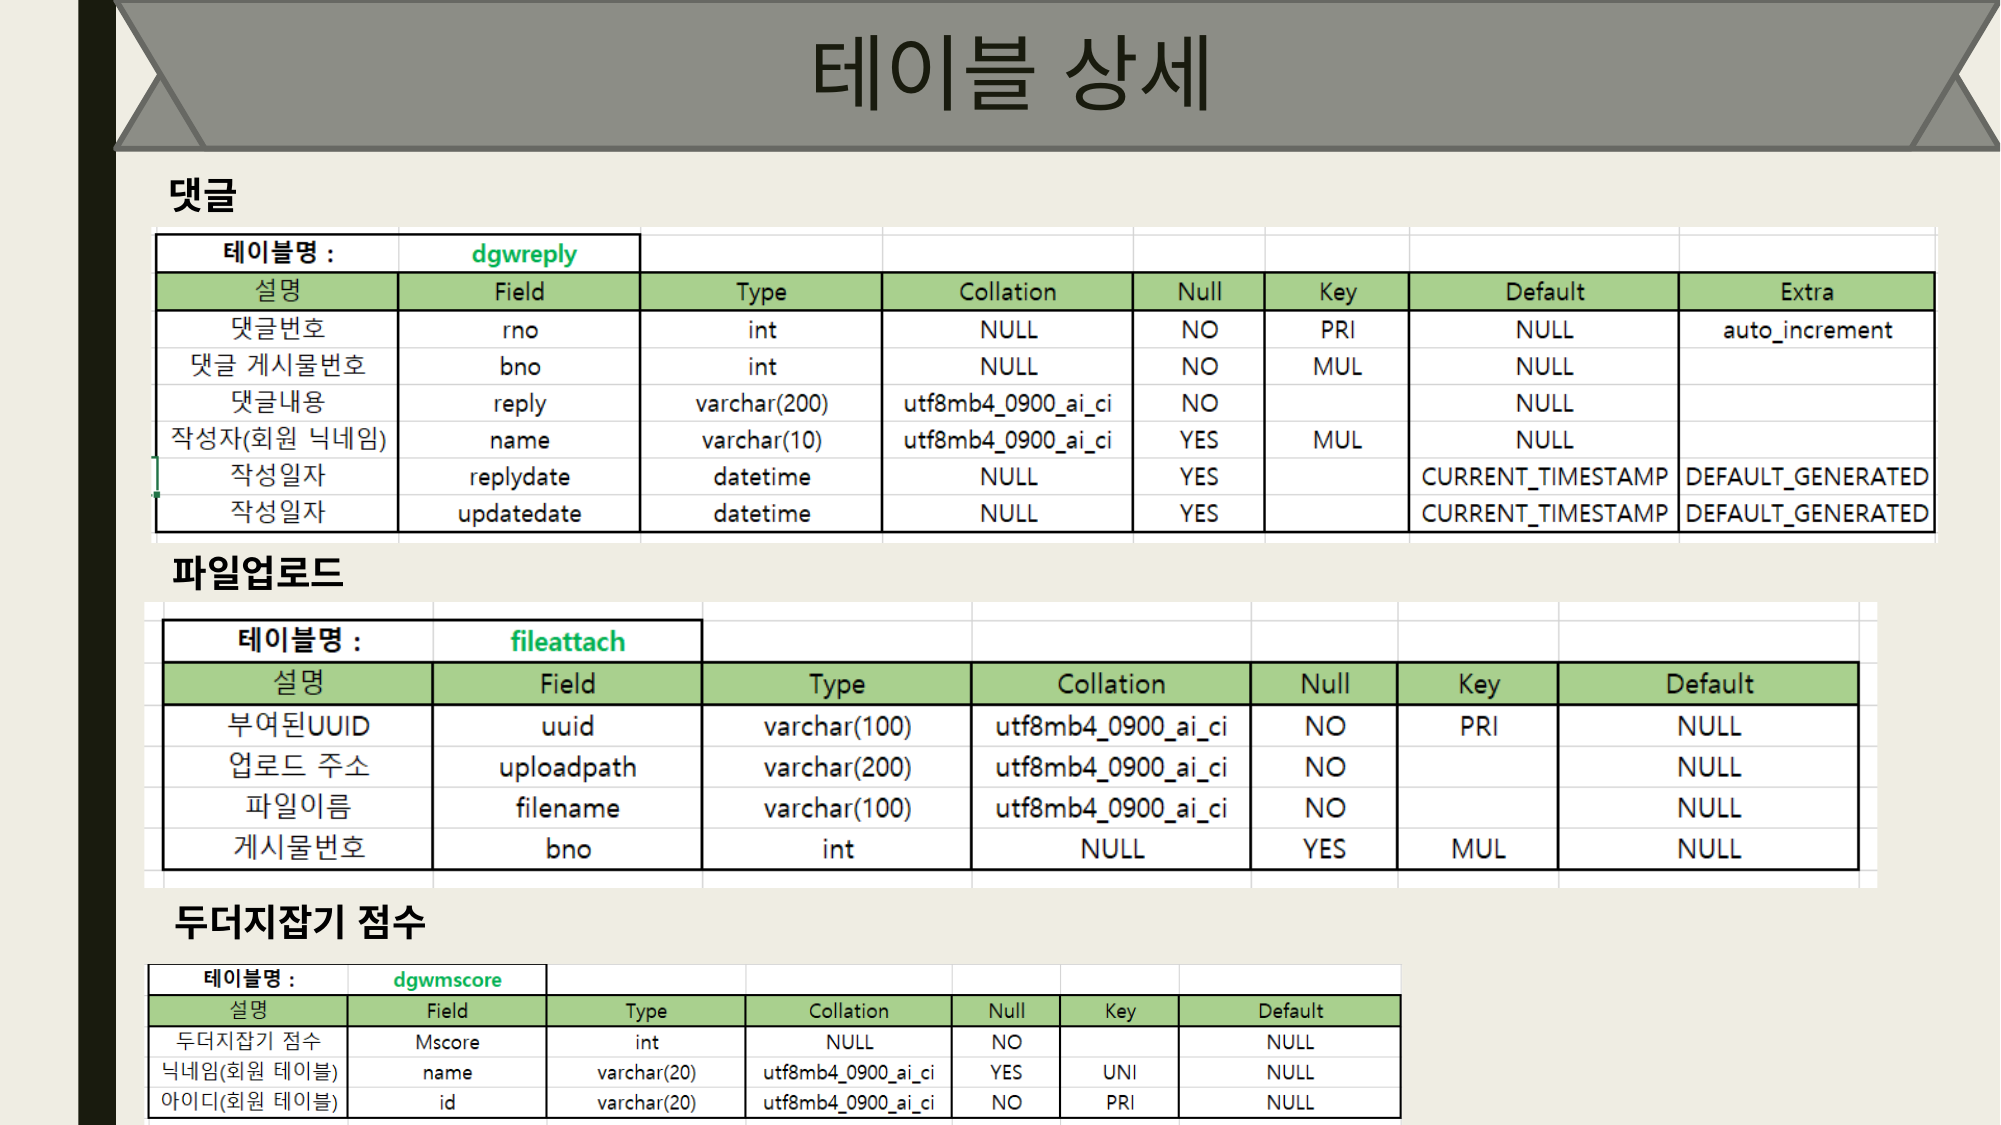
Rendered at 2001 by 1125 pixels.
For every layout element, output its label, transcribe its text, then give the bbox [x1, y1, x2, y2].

picture [144, 602, 1878, 888]
text_box 두더지잡기 점수 [160, 891, 442, 952]
text_box 파일업로드 [158, 543, 361, 602]
picture [144, 963, 1403, 1125]
title 테이블 상세 [225, 7, 1800, 149]
text_box 댓글 [154, 164, 253, 224]
picture [151, 227, 1939, 543]
